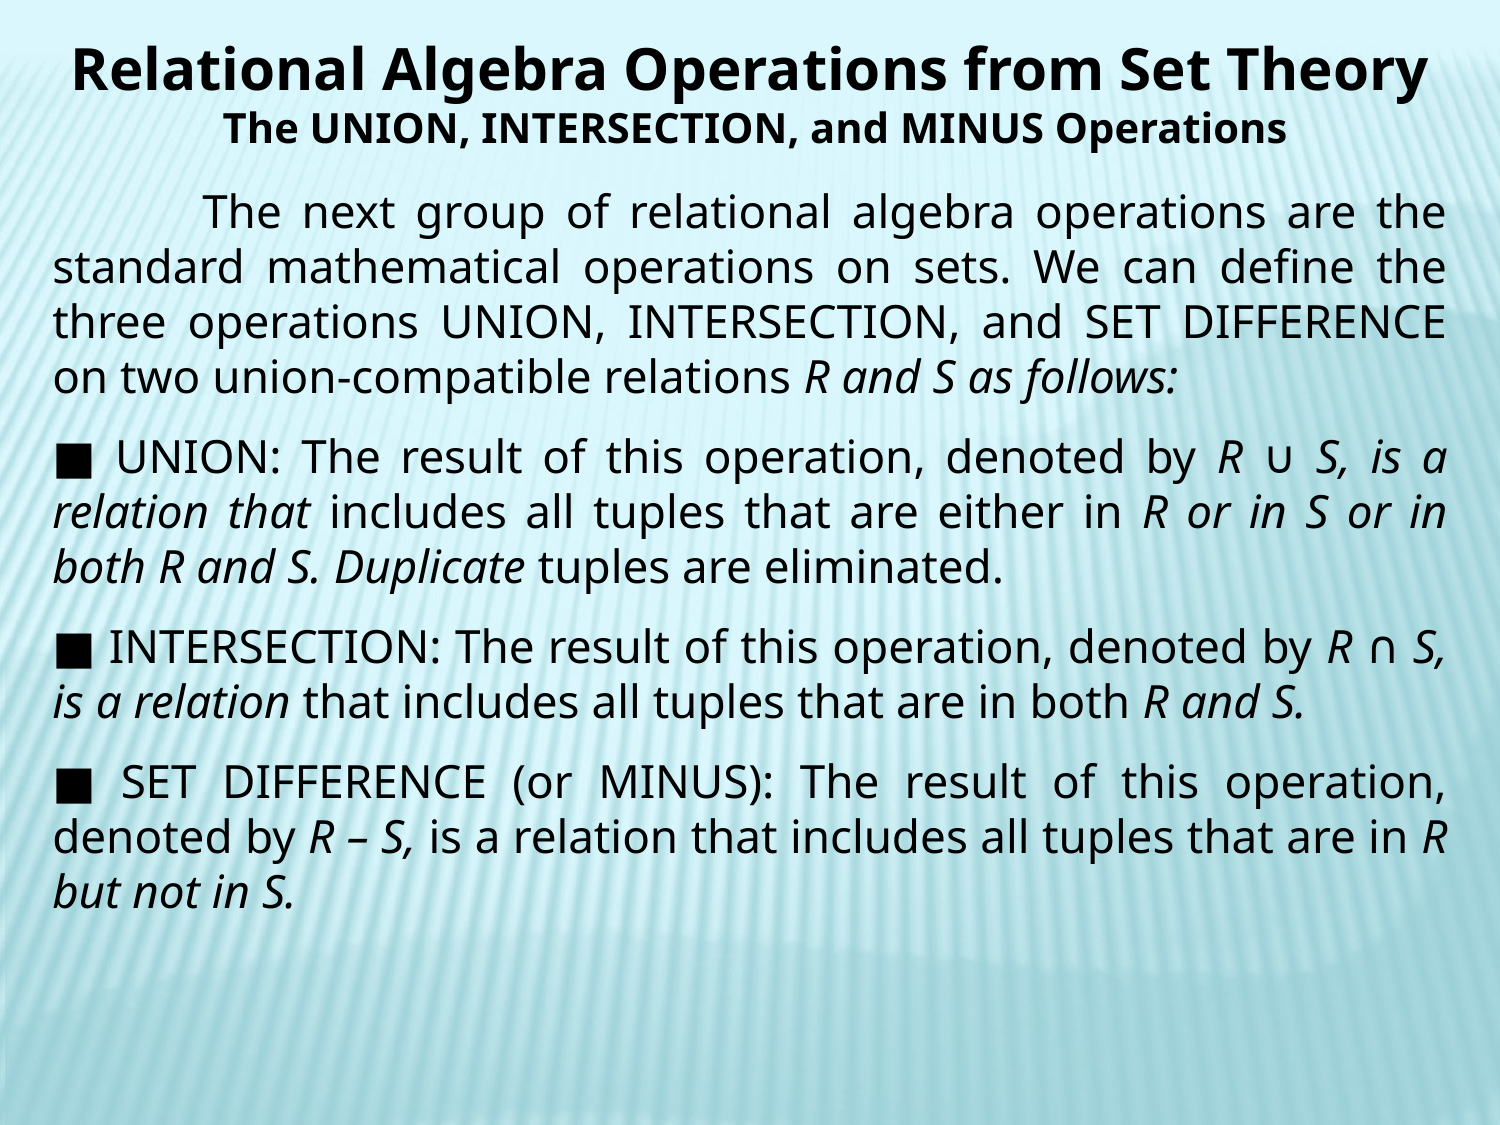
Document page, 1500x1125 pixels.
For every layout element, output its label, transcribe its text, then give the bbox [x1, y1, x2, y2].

text_box The next group of relational algebra operations are the standard mathematical operations on sets. We can define the three operations UNION, INTERSECTION, and SET DIFFERENCE on two union-compatible relations R and S as follows: ■ UNION: The result of this operation, denoted by R ∪ S, is a relation that includes all tuples that are either in R or in S or in both R and S. Duplicate tuples are eliminated. ■ INTERSECTION: The result of this operation, denoted by R ∩ S, is a relation that includes all tuples that are in both R and S. ■ SET DIFFERENCE (or MINUS): The result of this operation, denoted by R – S, is a relation that includes all tuples that are in R but not in S. [37, 174, 1463, 925]
text_box Relational Algebra Operations from Set Theory The UNION, INTERSECTION, and MINUS Operations [37, 24, 1463, 163]
